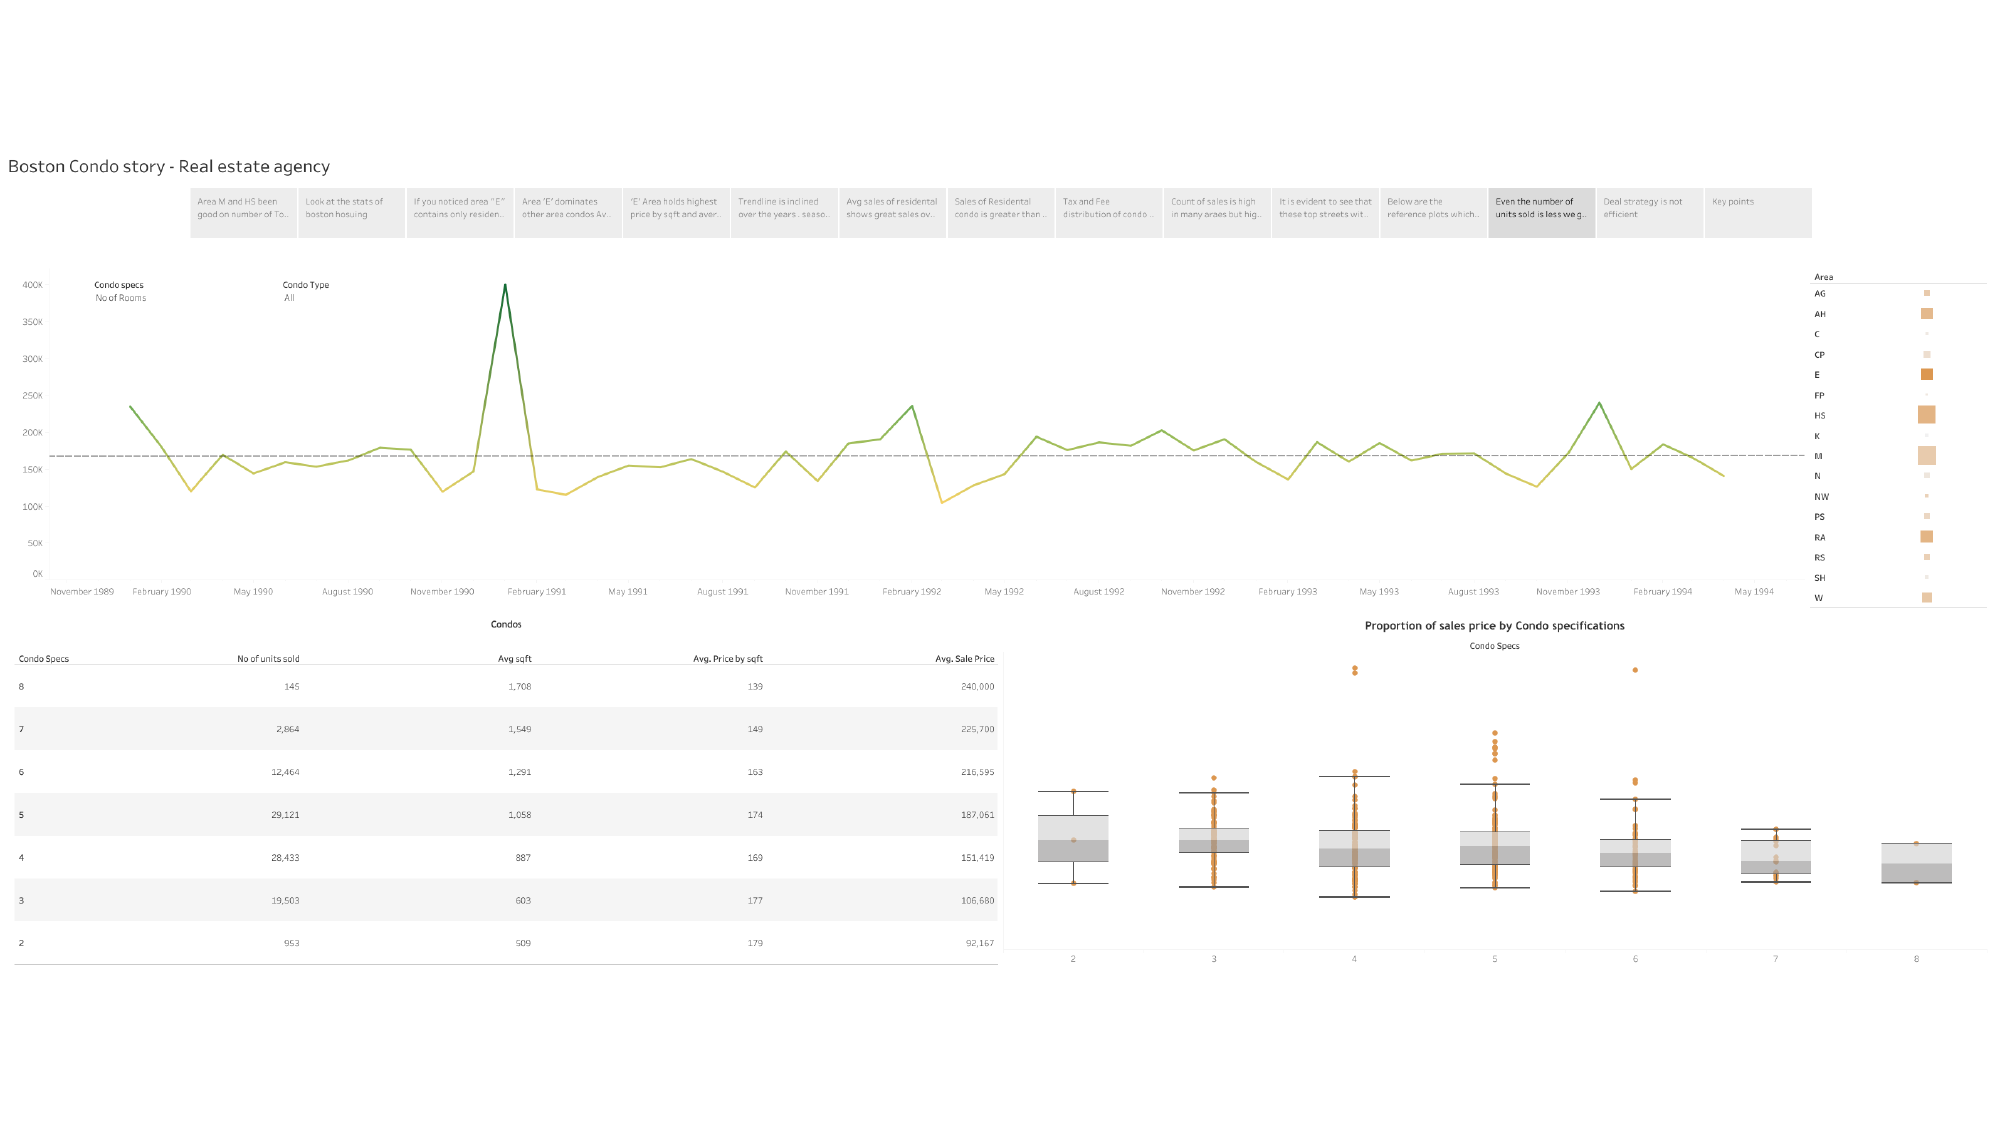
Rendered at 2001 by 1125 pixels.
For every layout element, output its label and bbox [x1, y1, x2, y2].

picture [0, 147, 2000, 978]
